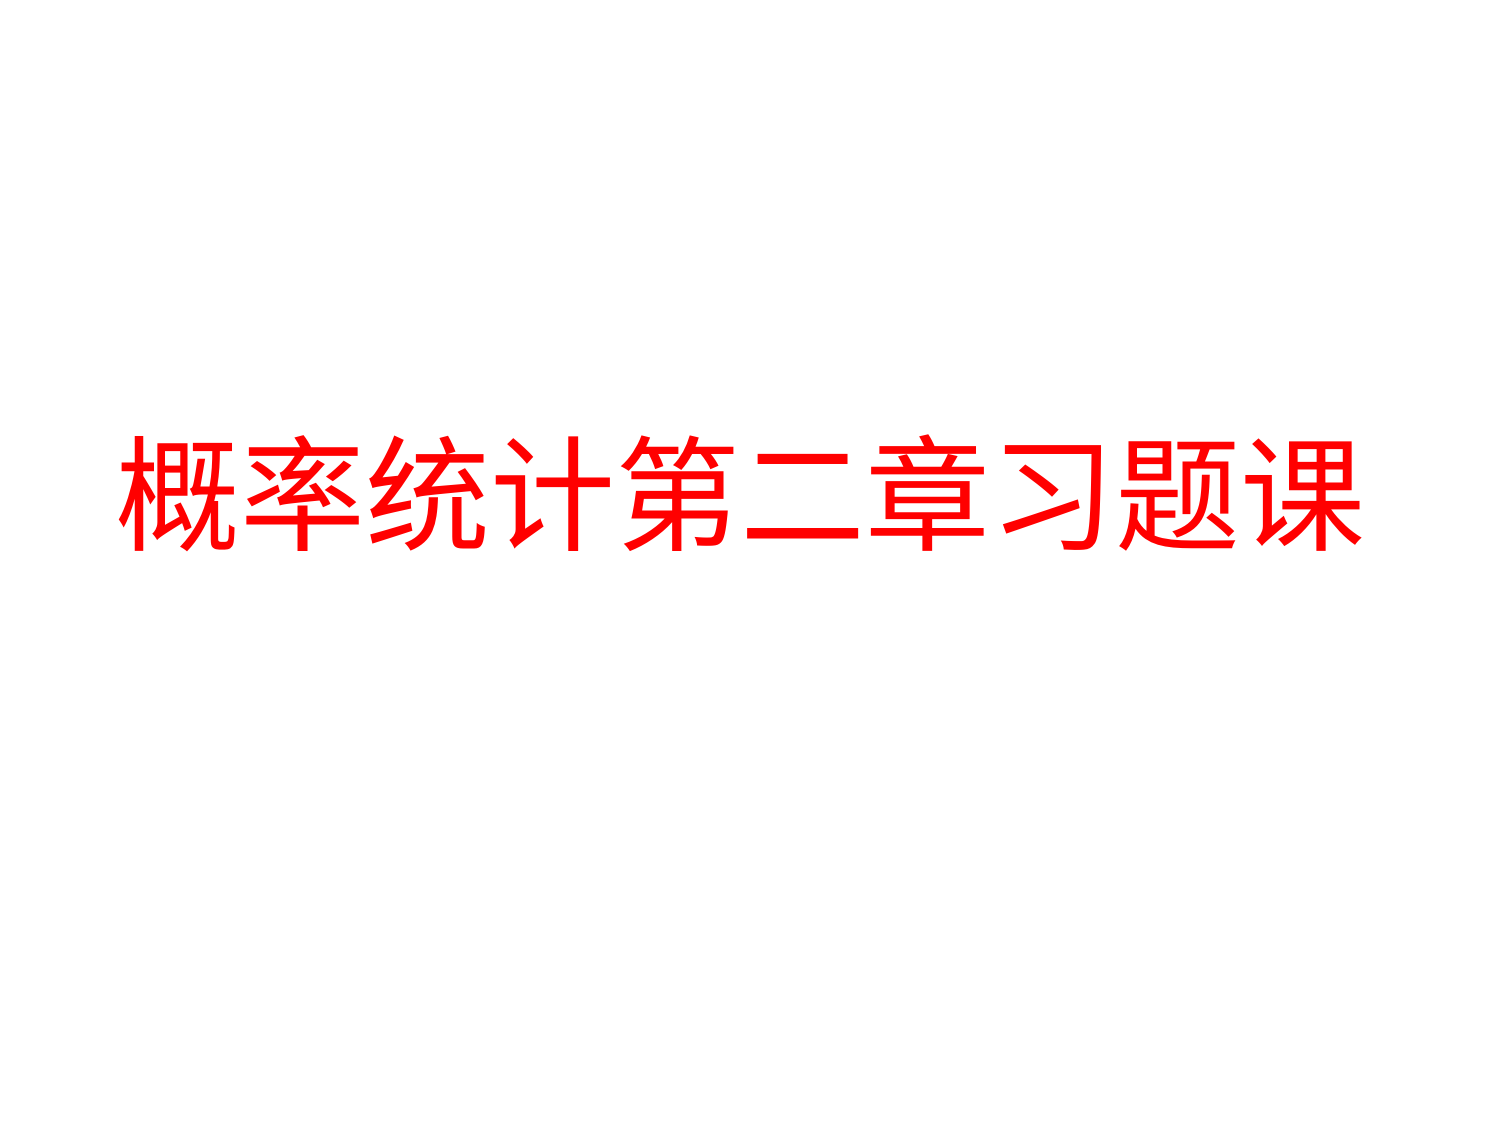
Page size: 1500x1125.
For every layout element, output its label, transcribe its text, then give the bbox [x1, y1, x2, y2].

text_box 概率统计第二章习题课 [100, 408, 1381, 574]
